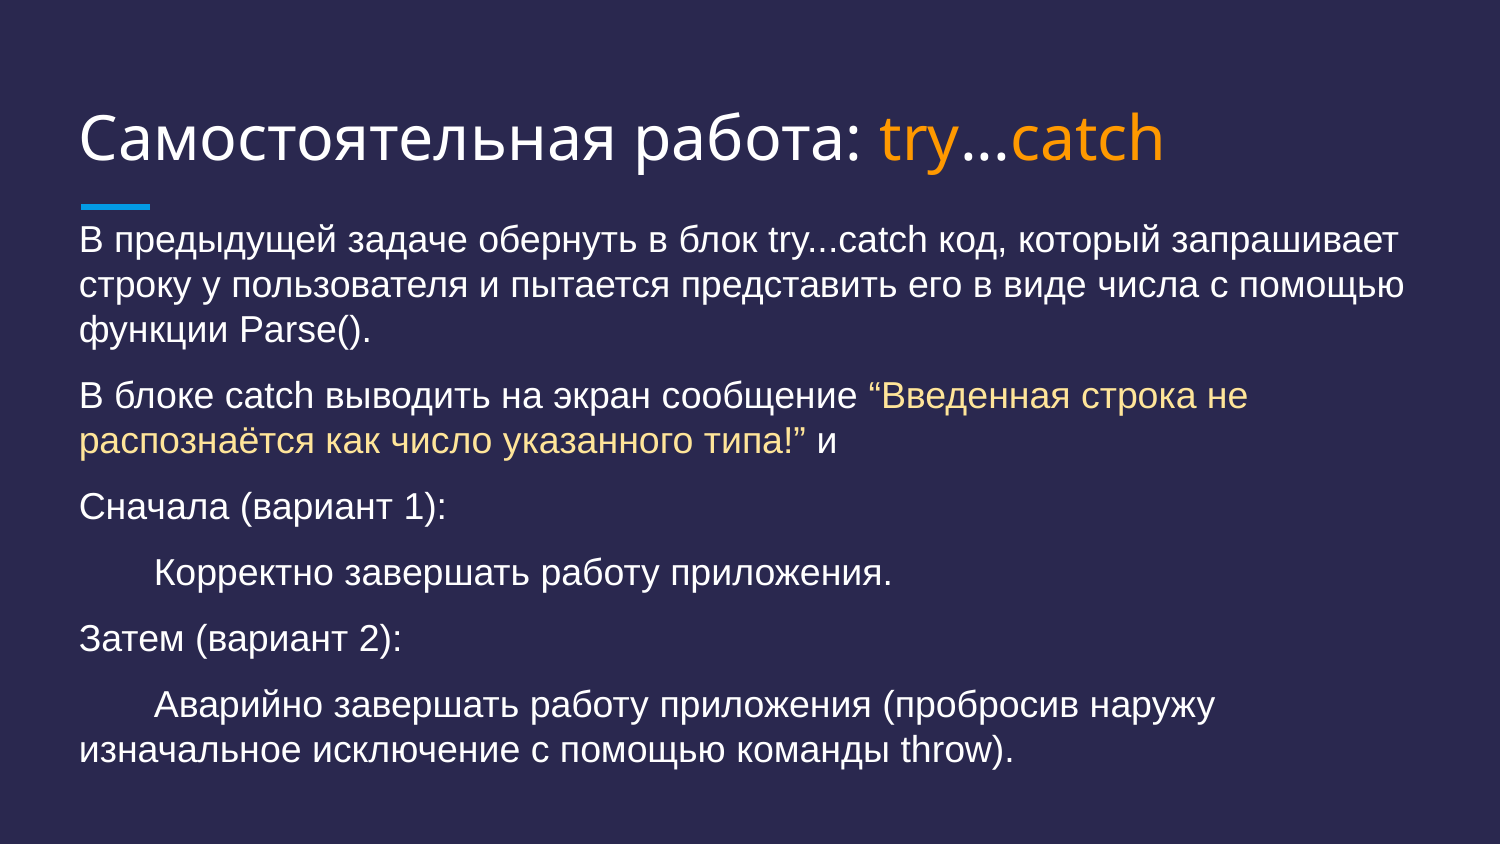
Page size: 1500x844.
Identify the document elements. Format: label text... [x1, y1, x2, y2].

list В предыдущей задаче обернуть в блок try...catch код, который запрашивает строку у пользователя и пытается представить его в виде числа с помощью функции Parse(). В блоке catch выводить на экран сообщение “Введенная строка не распознаётся как число указанного типа!” и Сначала (вариант 1): Корректно завершать работу приложения. Затем (вариант 2): Аварийно завершать работу приложения (пробросив наружу изначальное исключение с помощью команды throw). [63, 200, 1437, 844]
title Самостоятельная работа: try...catch [63, 75, 1437, 188]
